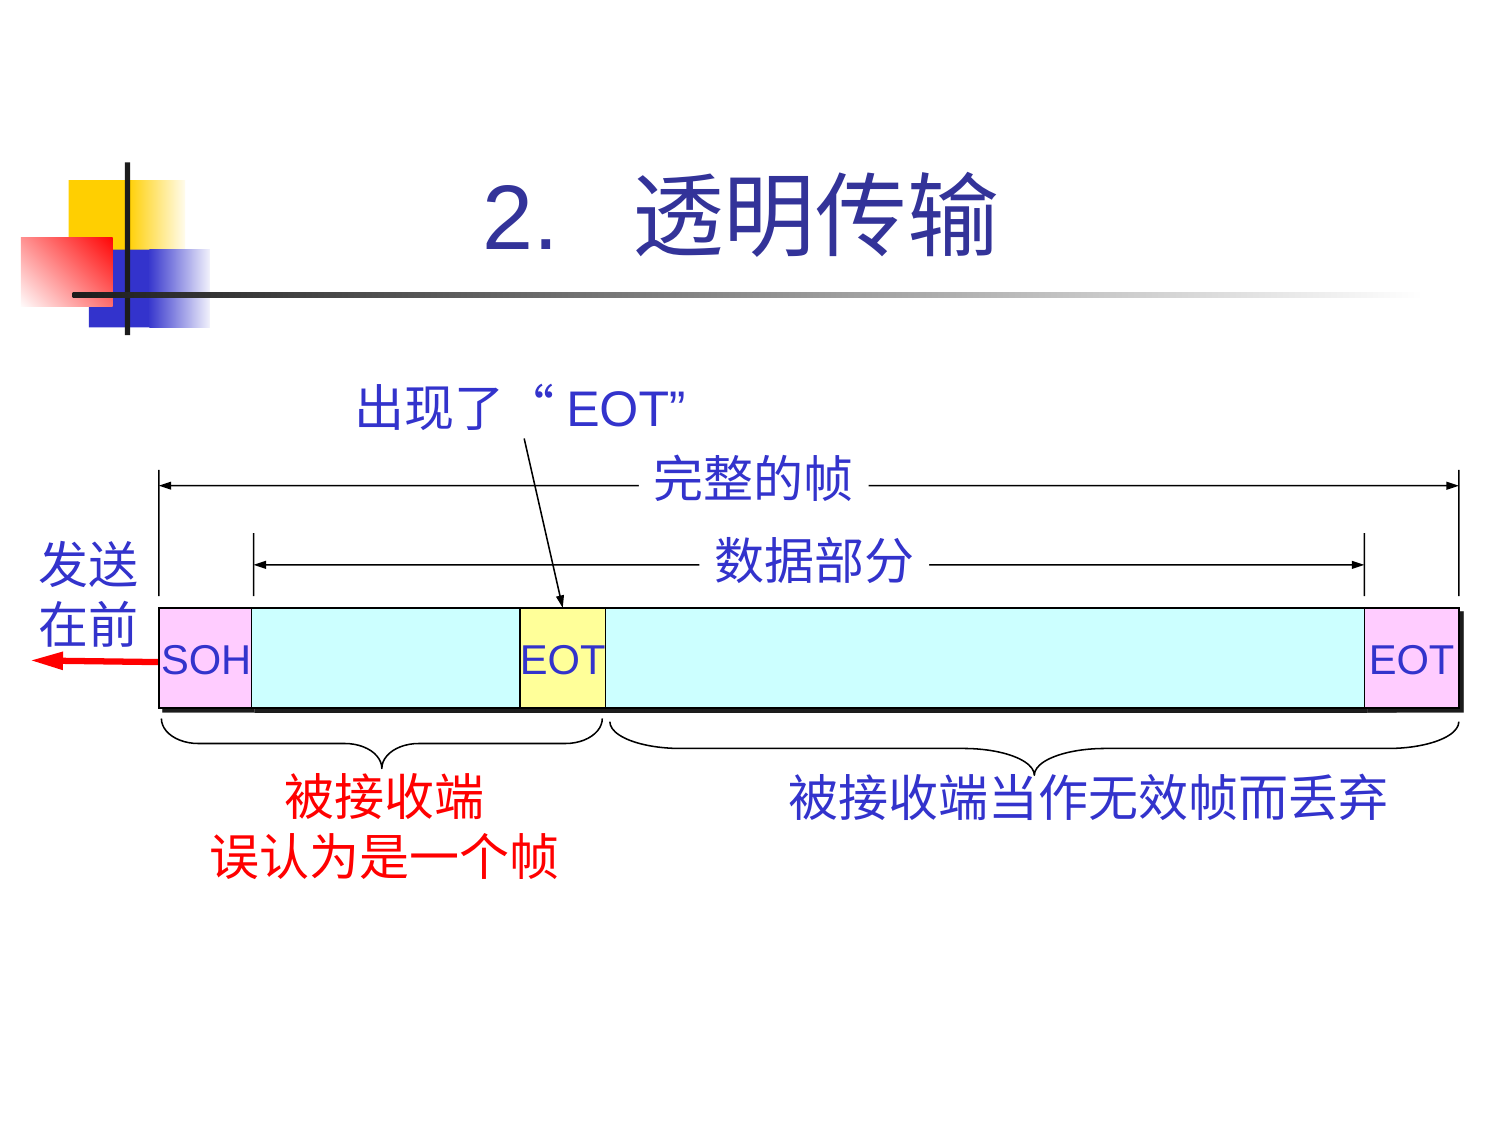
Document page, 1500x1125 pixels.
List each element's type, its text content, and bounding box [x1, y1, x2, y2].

text_box 数据部分 [699, 522, 930, 598]
text_box [33, 661, 53, 667]
text_box [159, 481, 638, 490]
text_box [606, 607, 1364, 708]
text_box EOT [519, 607, 606, 708]
text_box 被接收端 误认为是一个帧 [194, 758, 575, 893]
text_box [930, 560, 1364, 569]
title 2. 透明传输 [188, 34, 1294, 276]
text_box [251, 607, 519, 708]
text_box [552, 565, 565, 608]
text_box [254, 560, 699, 569]
text_box [609, 721, 1459, 759]
text_box 出现了“EOT” [339, 368, 701, 444]
text_box SOH [158, 607, 251, 708]
text_box 完整的帧 [638, 440, 869, 515]
text_box 发送 在前 [23, 525, 154, 661]
text_box 被接收端当作无效帧而丢弃 [773, 759, 1404, 835]
text_box EOT [1364, 607, 1459, 708]
text_box [161, 718, 603, 758]
text_box [869, 481, 1458, 490]
